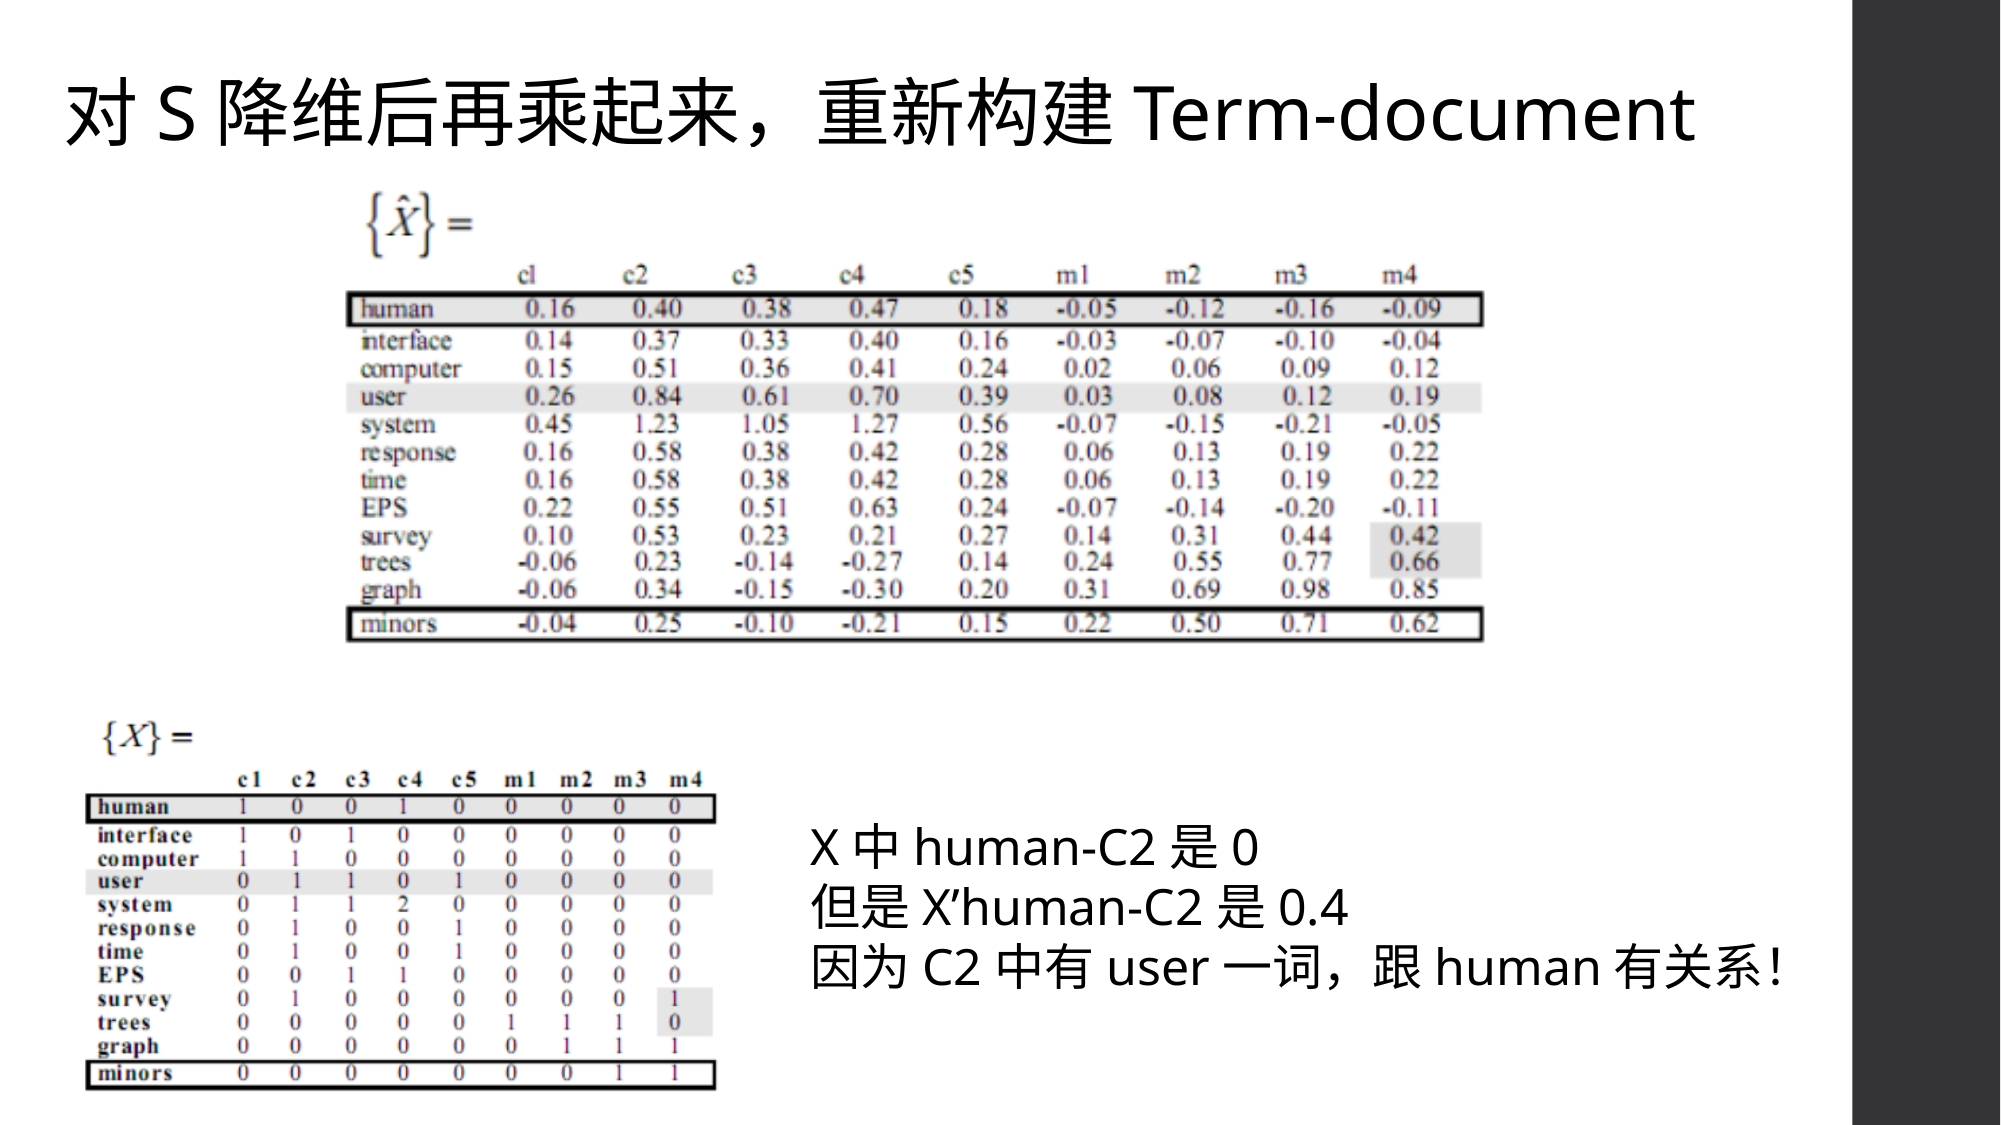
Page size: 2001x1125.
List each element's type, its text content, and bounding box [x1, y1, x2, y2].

text_box 对S降维后再乘起来，重新构建Term-document [48, 58, 1712, 163]
text_box X中human-C2是0 但是X’human-C2是0.4 因为C2中有user一词，跟human有关系！ [795, 807, 1841, 1003]
picture [289, 147, 1629, 690]
picture [49, 706, 782, 1107]
